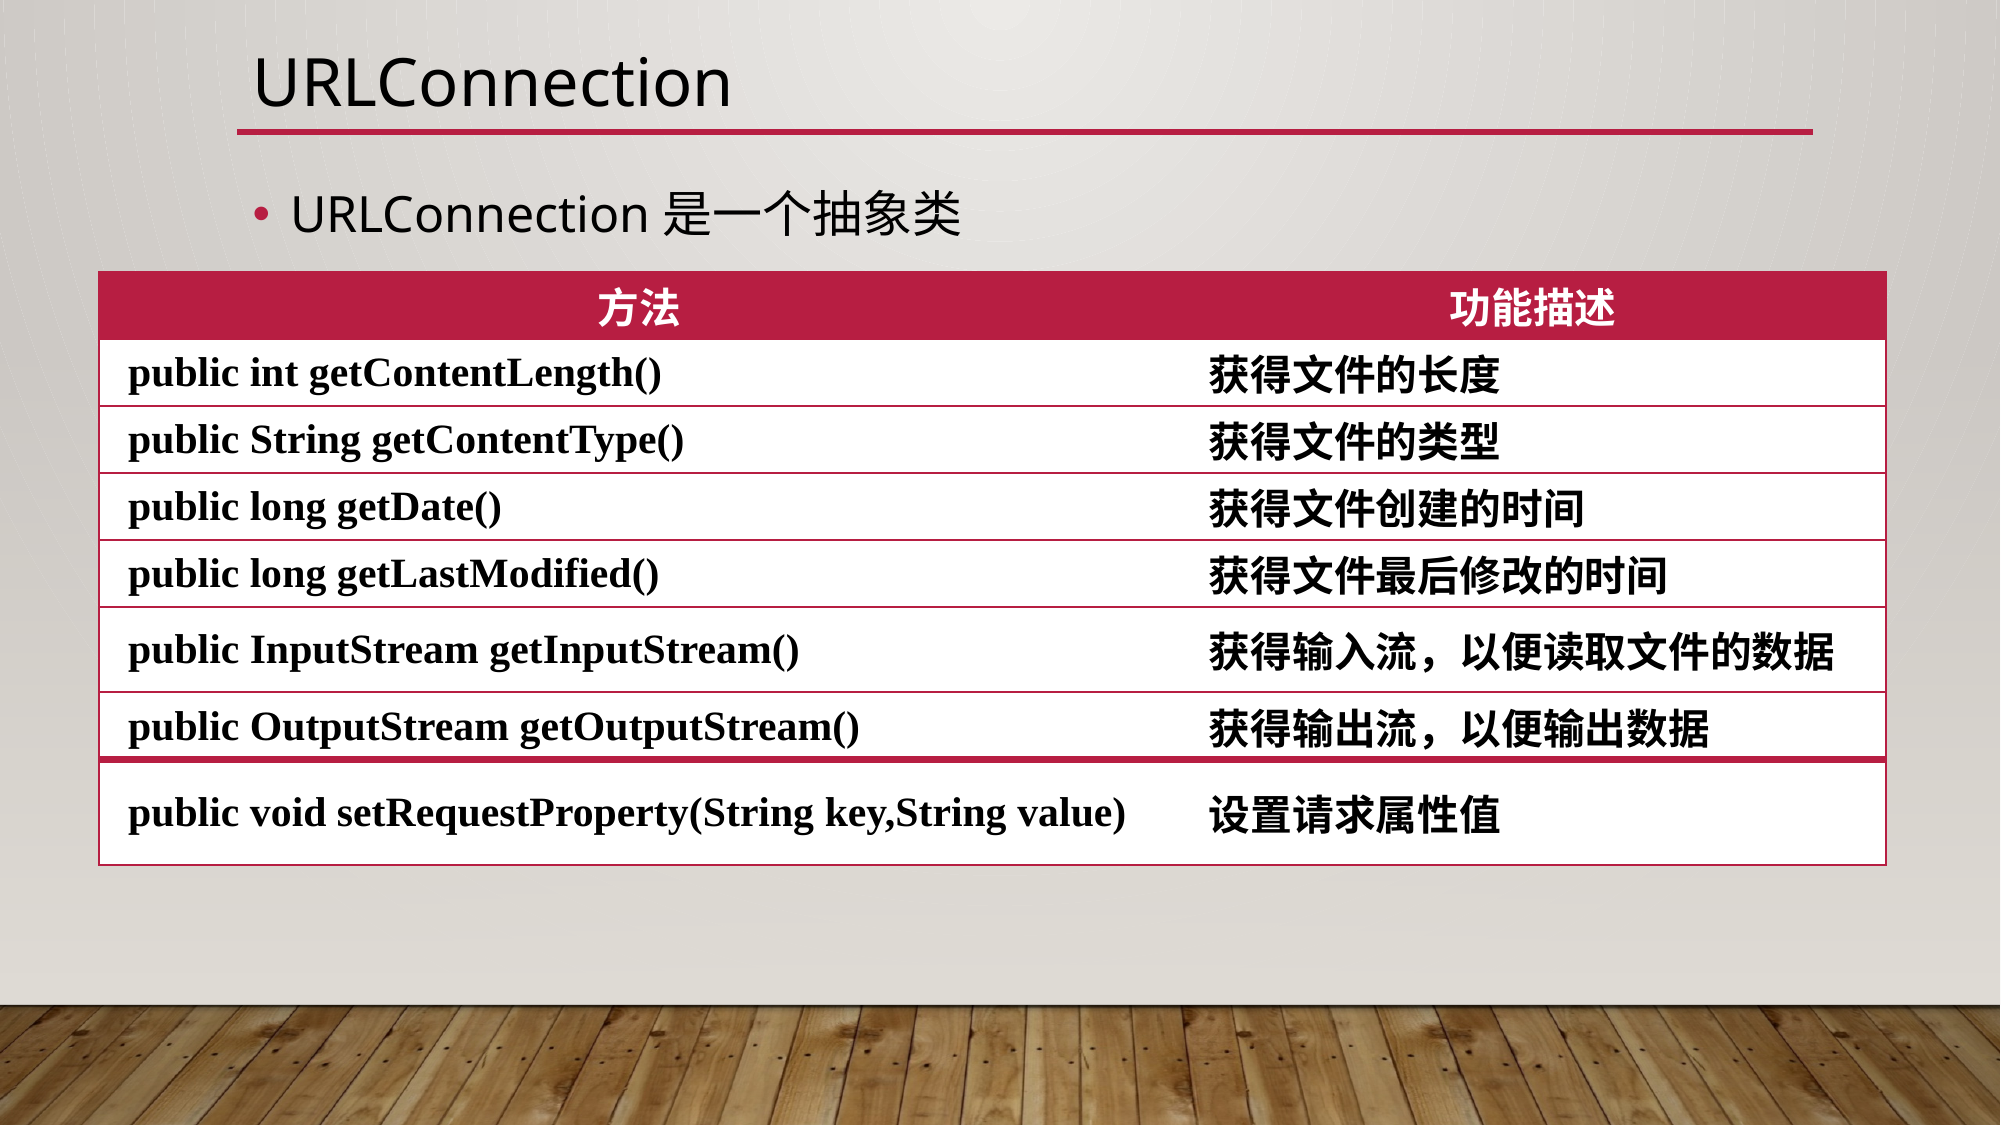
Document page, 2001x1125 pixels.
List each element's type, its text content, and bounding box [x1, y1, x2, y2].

table_cell public long getLastModified() [100, 541, 1180, 606]
title URLConnection [237, 41, 1813, 132]
table_cell public String getContentType() [100, 407, 1180, 472]
table_cell 获得文件最后修改的时间 [1180, 541, 1885, 606]
table_cell public void setRequestProperty(String key,String value) [100, 763, 1180, 864]
table_cell 获得输出流，以便输出数据 [1180, 693, 1885, 756]
list URLConnection是一个抽象类 [237, 163, 1813, 271]
table_header 功能描述 [1180, 273, 1885, 338]
table_cell 获得文件的类型 [1180, 407, 1885, 472]
table_header 方法 [100, 273, 1180, 338]
table_cell public int getContentLength() [100, 340, 1180, 405]
table_cell 获得文件创建的时间 [1180, 474, 1885, 539]
table_cell public OutputStream getOutputStream() [100, 693, 1180, 756]
table_cell public InputStream getInputStream() [100, 608, 1180, 691]
table_cell public long getDate() [100, 474, 1180, 539]
table_cell 设置请求属性值 [1180, 763, 1885, 864]
picture [0, 1005, 2000, 1125]
table_cell 获得输入流，以便读取文件的数据 [1180, 608, 1885, 691]
table_cell 获得文件的长度 [1180, 340, 1885, 405]
